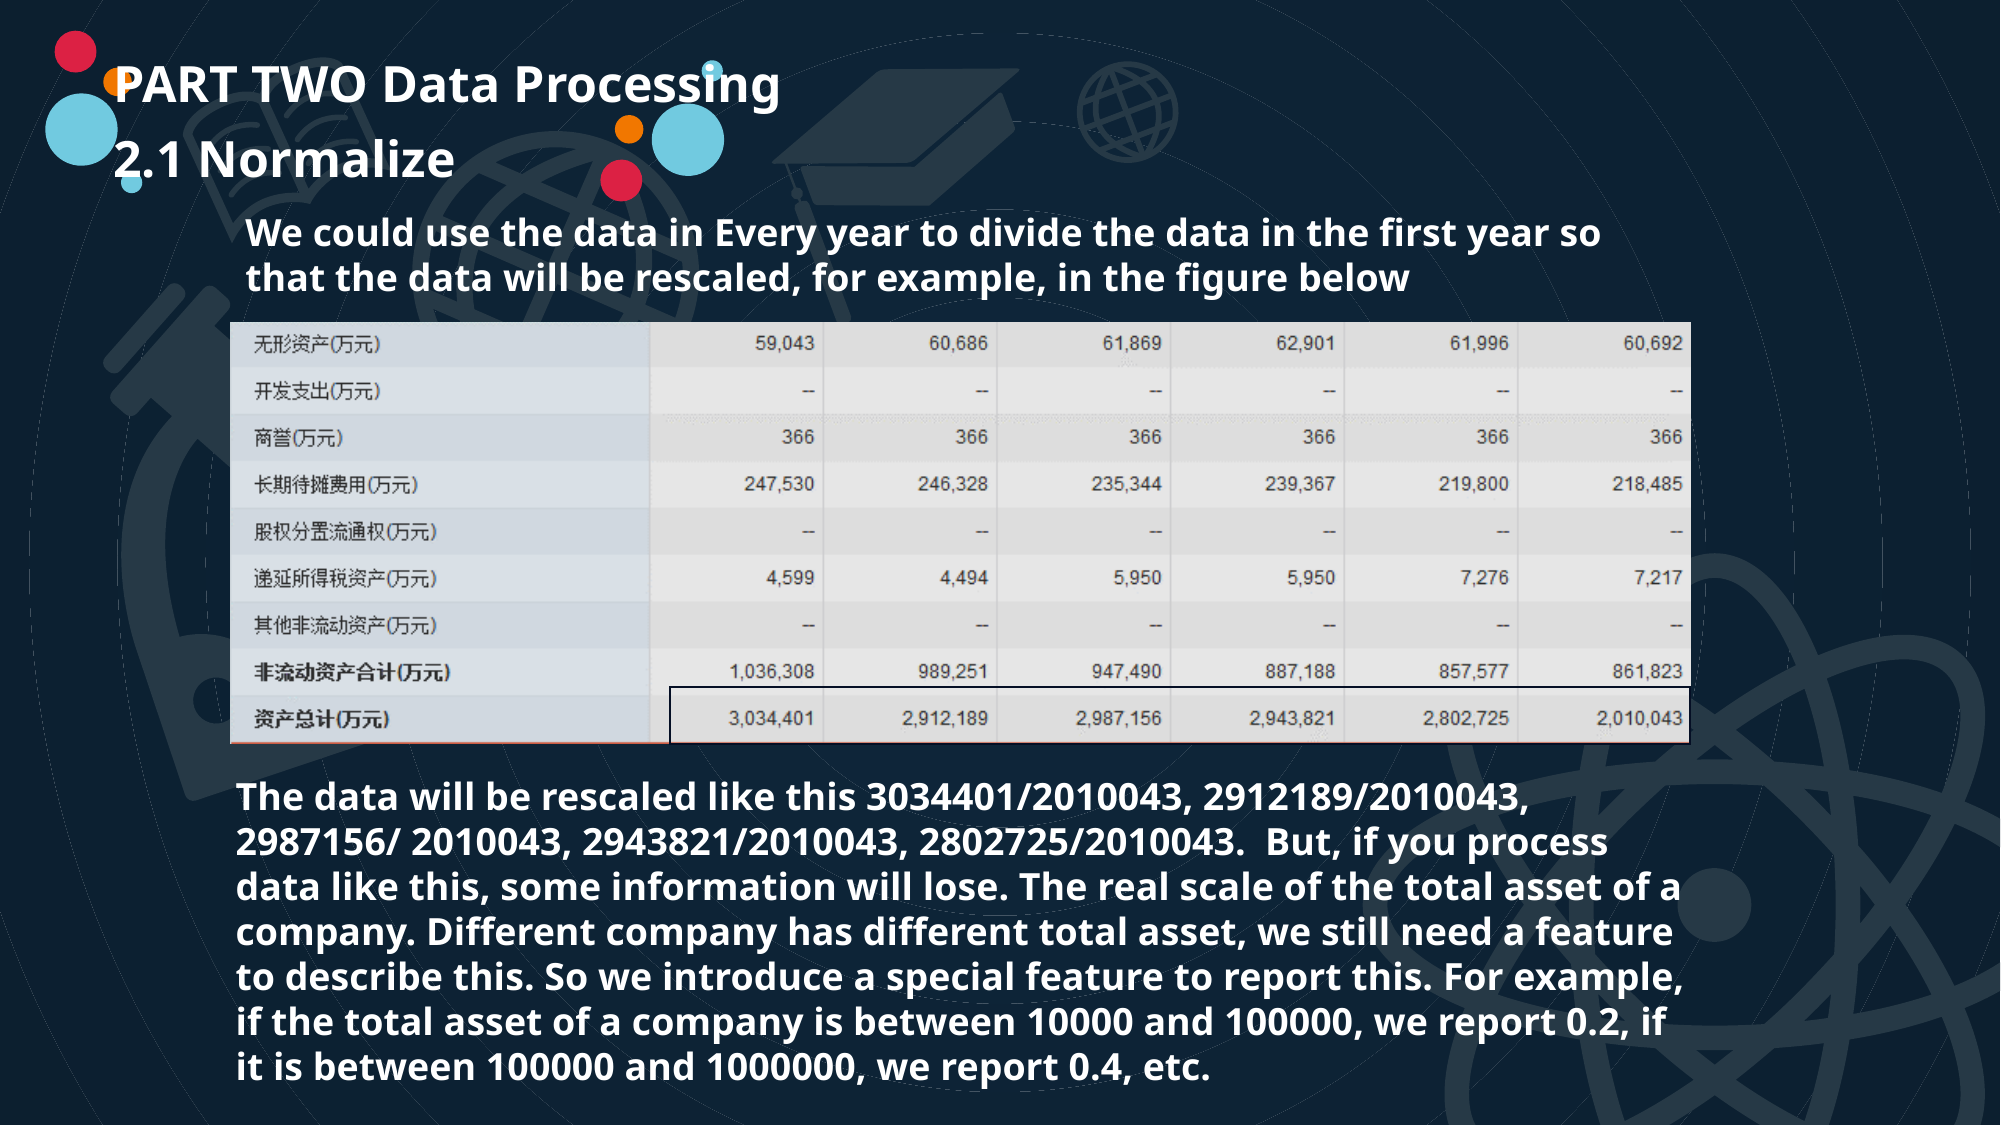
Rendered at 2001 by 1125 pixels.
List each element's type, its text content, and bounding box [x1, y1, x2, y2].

text_box We could use the data in Every year to divide the data in the first year so that the data will be rescaled, for example, in the figure below [230, 201, 1707, 306]
picture [230, 322, 1691, 745]
list PART TWO Data Processing 2.1 Normalize [98, 80, 804, 168]
text_box The data will be rescaled like this 3034401/2010043, 2912189/2010043, 2987156/ 2010043, 2943821/2010043, 2802725/2010043. But, if you process data like this, some information will lose. The real scale of the total asset of a company. Different company has different total asset, we still need a feature to describe this. So we introduce a special feature to report this. For example, if the total asset of a company is between 10000 and 100000, we report 0.2, if it is between 100000 and 1000000, we report 0.4, etc. [220, 765, 1707, 1096]
